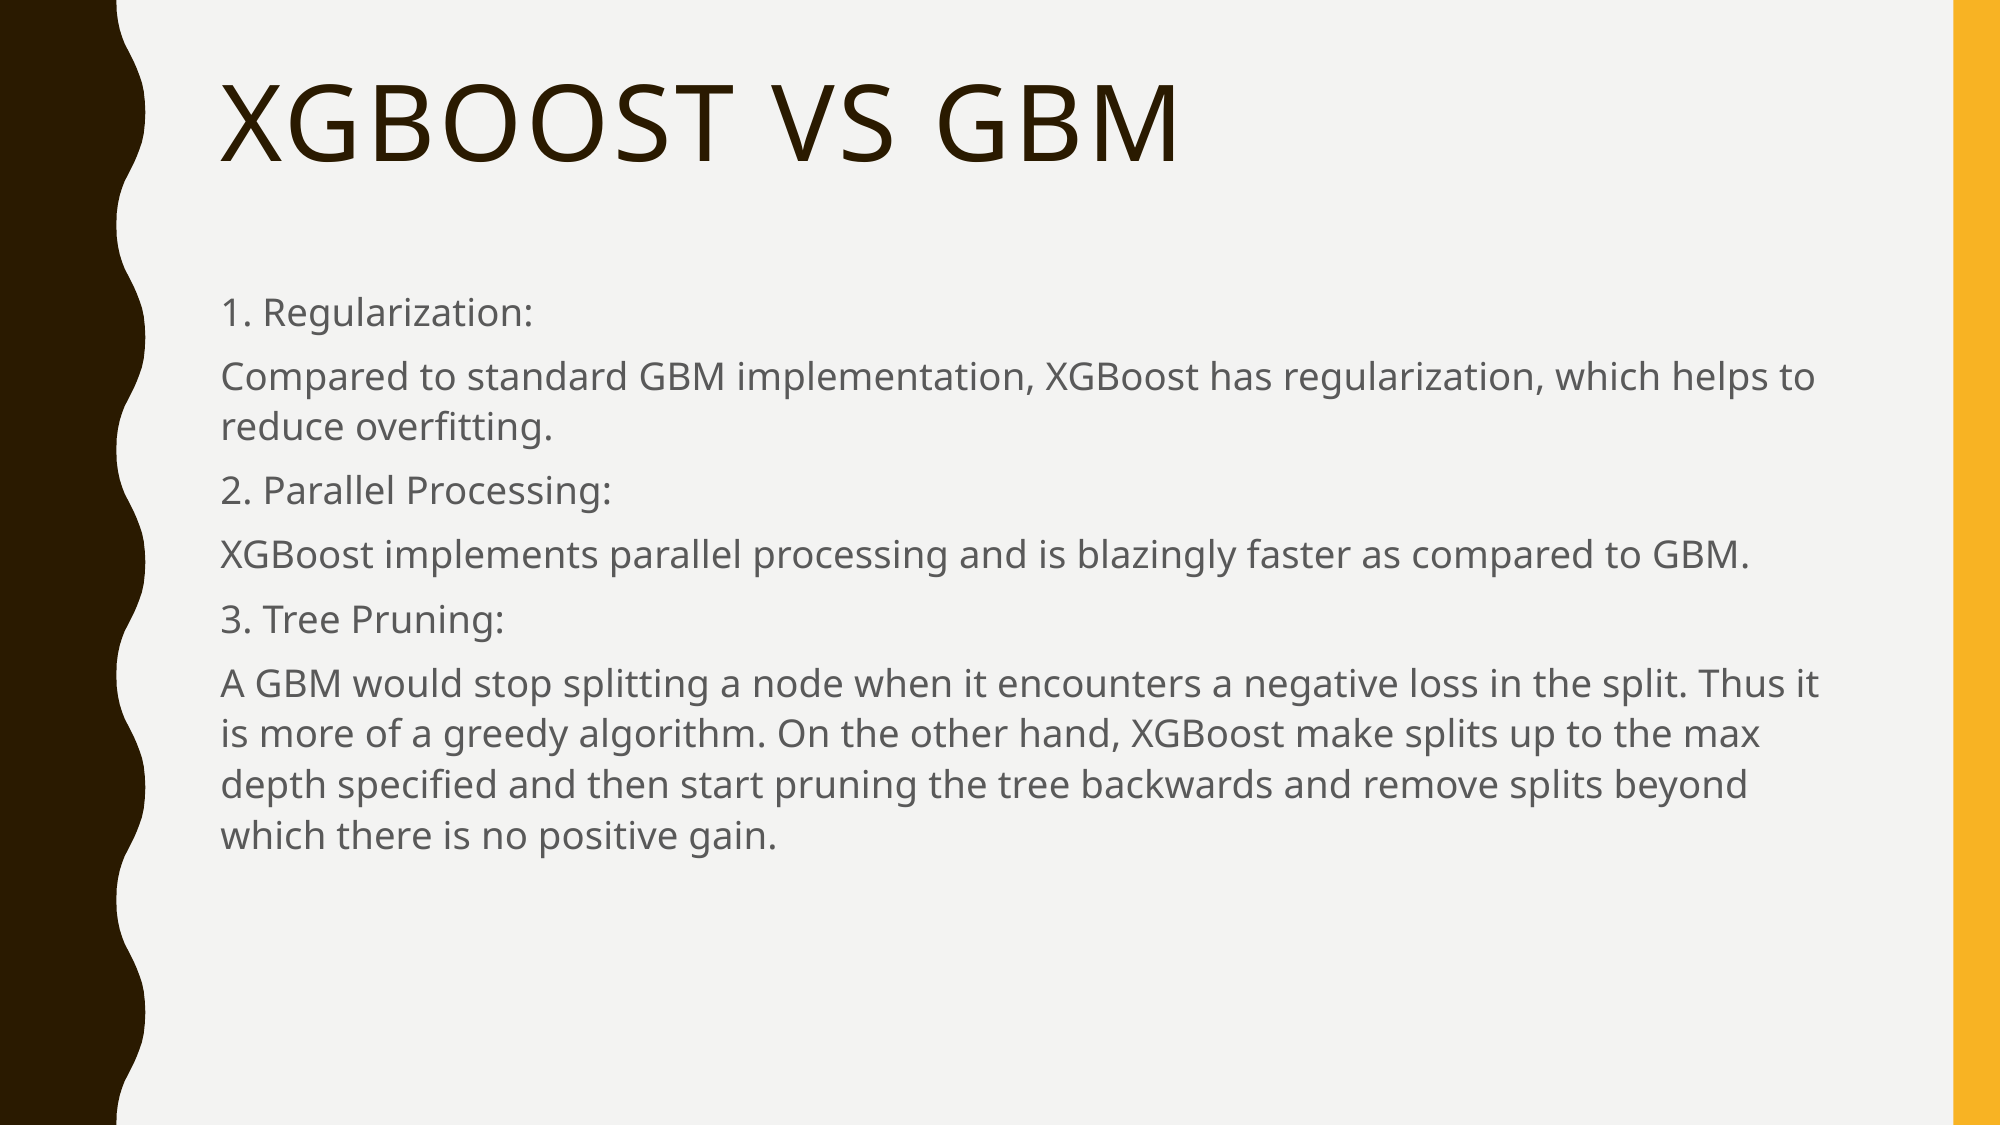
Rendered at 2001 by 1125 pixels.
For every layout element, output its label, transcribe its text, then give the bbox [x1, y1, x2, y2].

list 1. Regularization: Compared to standard GBM implementation, XGBoost has regularization, which helps to reduce overfitting. 2. Parallel Processing: XGBoost implements parallel processing and is blazingly faster as compared to GBM. 3. Tree Pruning: A GBM would stop splitting a node when it encounters a negative loss in the split. Thus it is more of a greedy algorithm. On the other hand, XGBoost make splits up to the max depth specified and then start pruning the tree backwards and remove splits beyond which there is no positive gain. [205, 275, 1875, 866]
title XGBOOST VS GBM [205, 62, 1875, 275]
